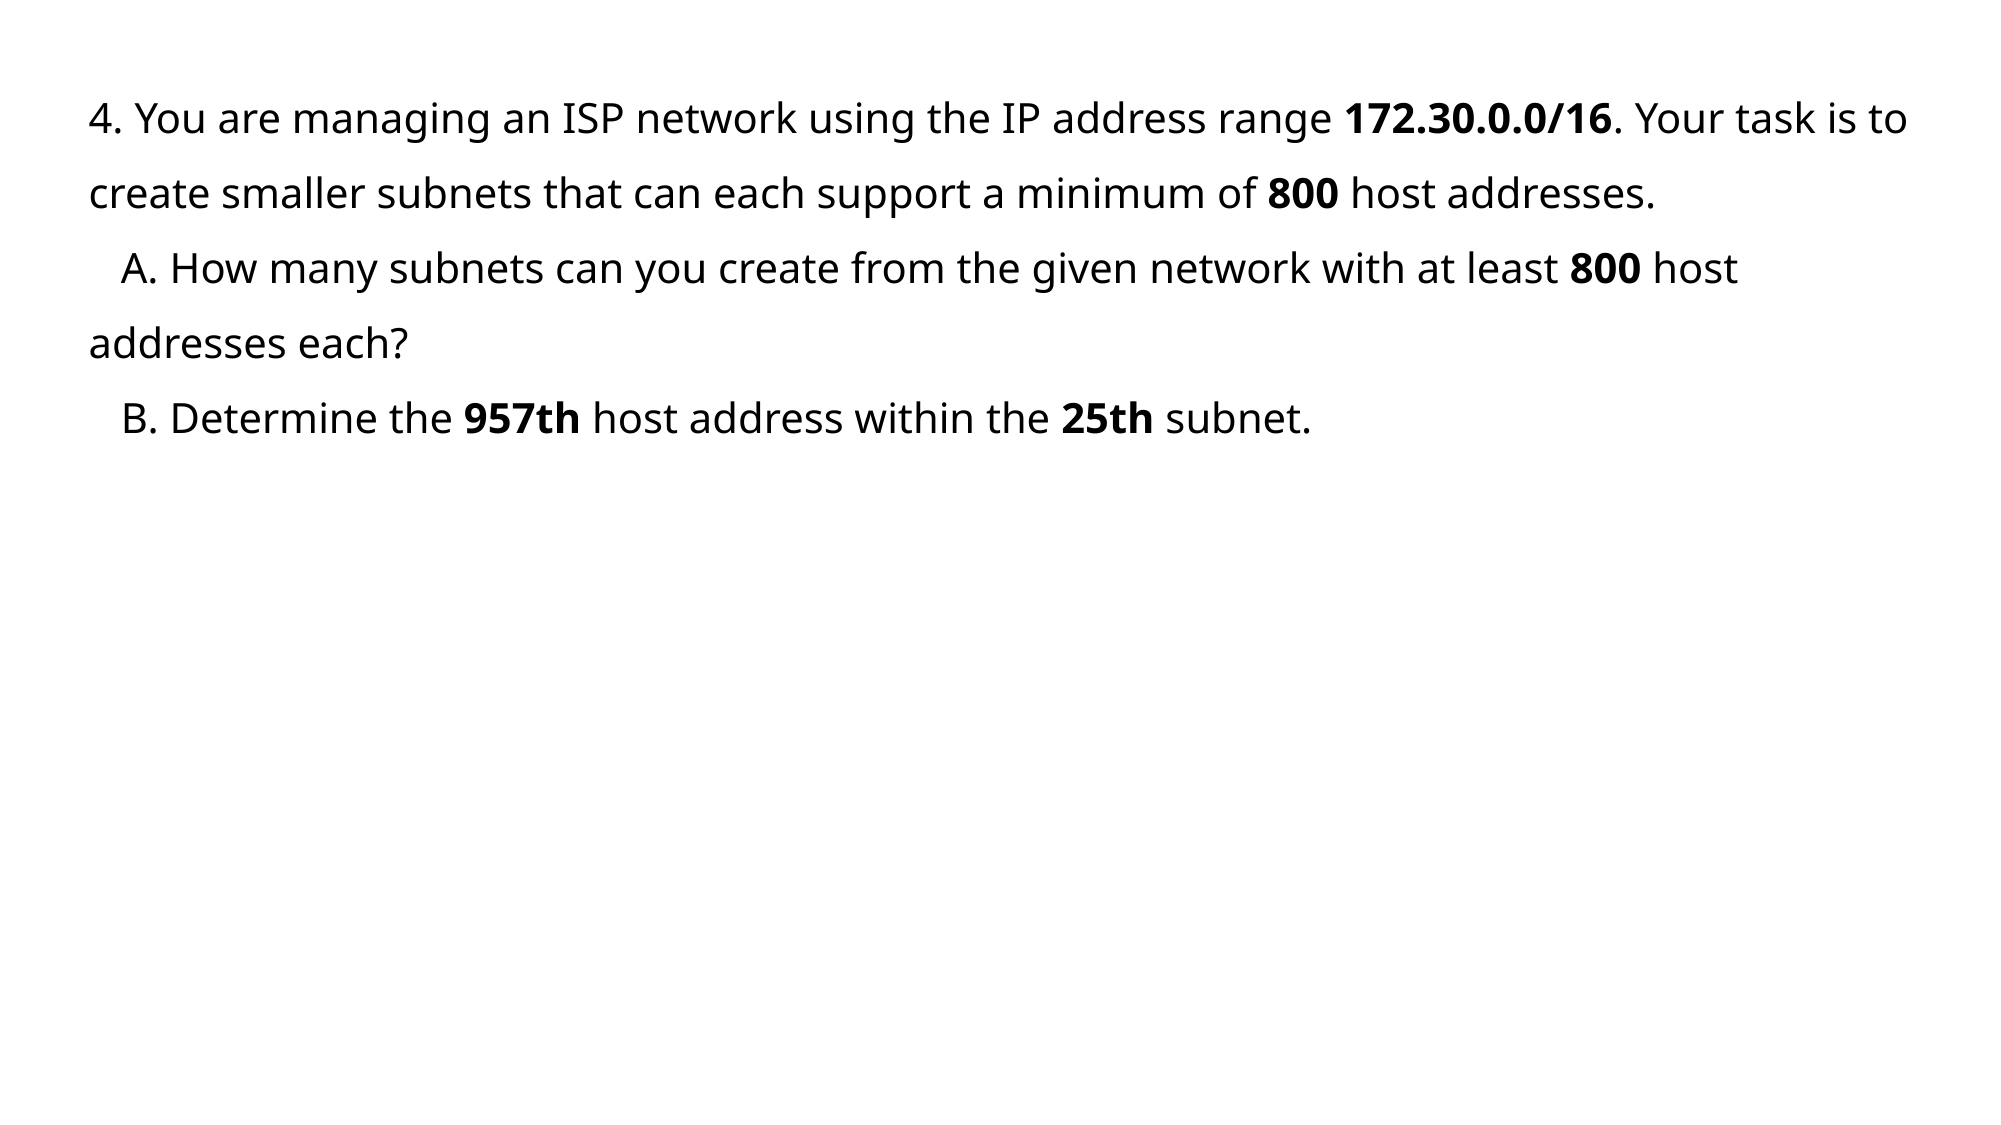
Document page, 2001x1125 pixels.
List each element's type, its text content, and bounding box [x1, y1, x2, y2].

title 4. You are managing an ISP network using the IP address range 172.30.0.0/16. Your task is to create smaller subnets that can each support a minimum of 800 host addresses. A. How many subnets can you create from the given network with at least 800 host addresses each? B. Determine the 957th host address within the 25th subnet. [73, 59, 1936, 1077]
